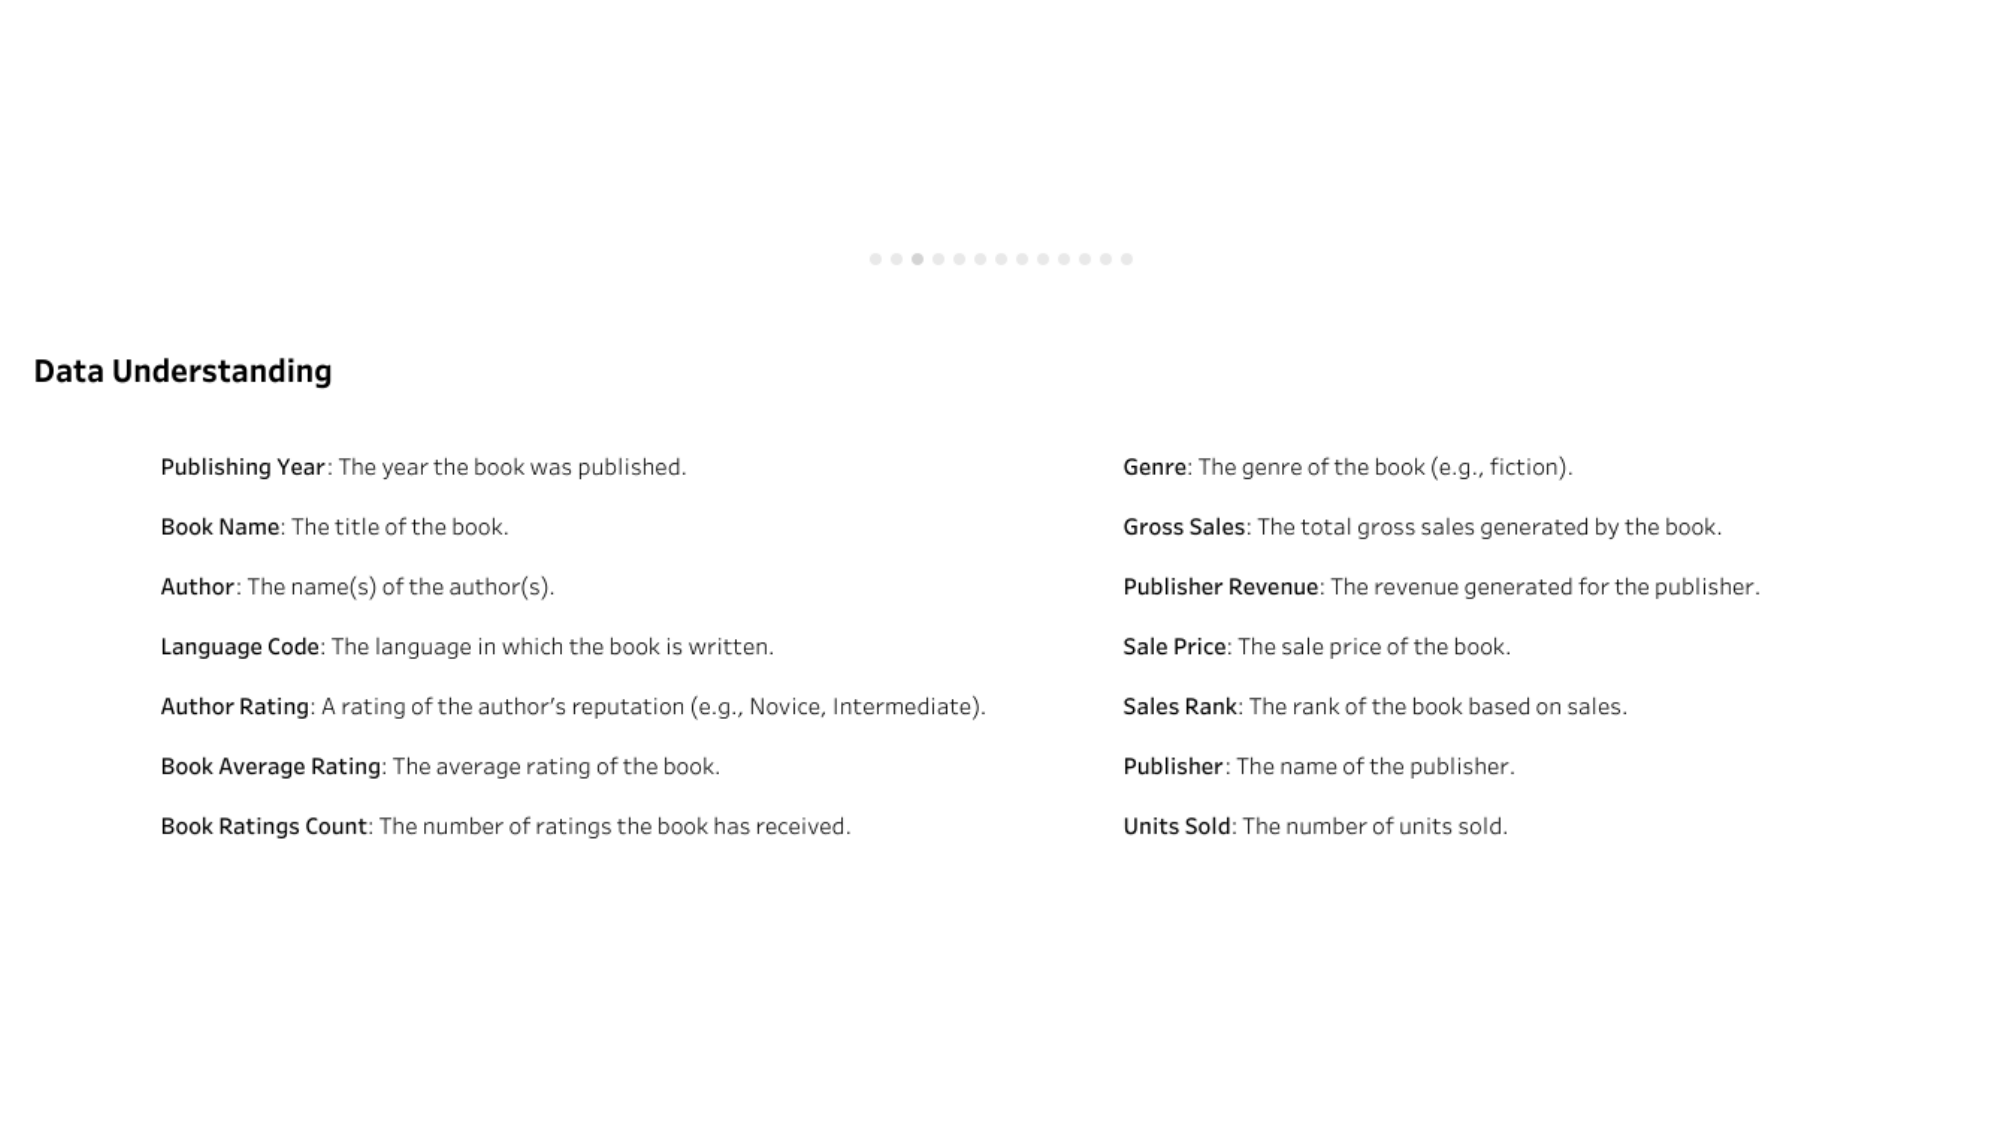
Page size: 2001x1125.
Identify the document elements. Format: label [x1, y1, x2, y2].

picture [0, 201, 2000, 924]
